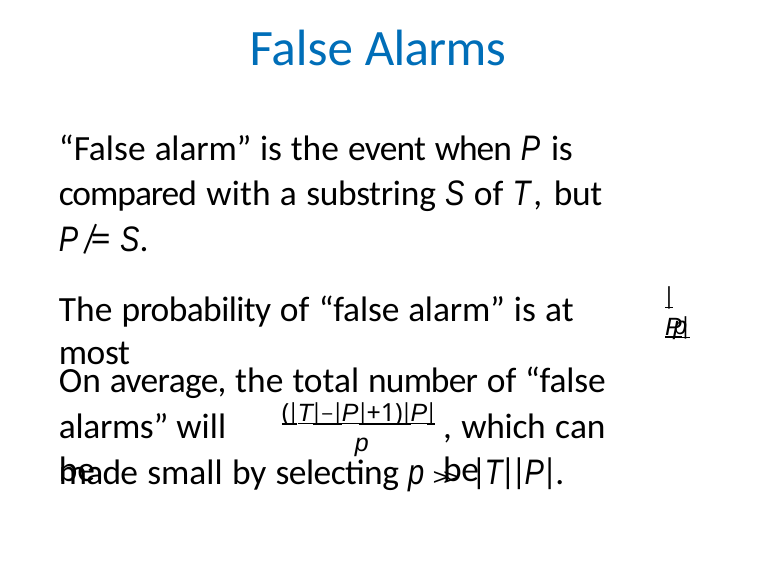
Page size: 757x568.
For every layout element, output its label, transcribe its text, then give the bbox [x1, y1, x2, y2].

text_box , which can be [441, 400, 651, 489]
text_box made small by selecting p ≫ |T||P|. [56, 446, 573, 492]
title False Alarms [47, 12, 709, 110]
text_box (|T|−|P|+1)|P| [279, 394, 443, 427]
text_box |P| [662, 277, 697, 340]
text_box alarms” will be [56, 400, 271, 446]
text_box “False alarm” is the event when P is compared with a substring S of T, but P ̸= S. The probability of “false alarm” is at most [56, 119, 655, 372]
text_box On average, the total number of “false [56, 354, 616, 400]
text_box p [671, 307, 688, 340]
text_box p [352, 424, 370, 446]
